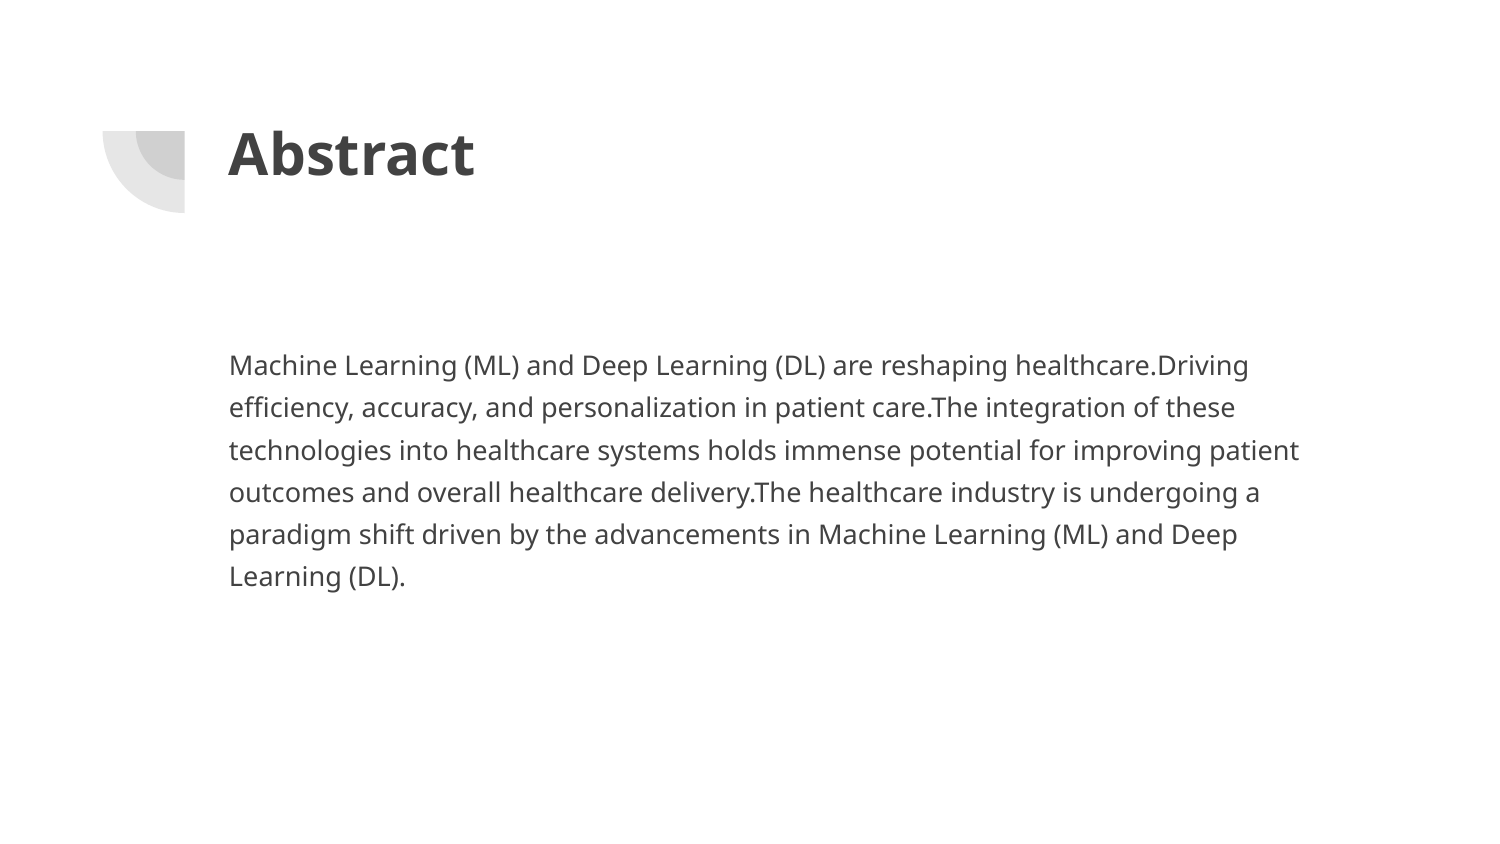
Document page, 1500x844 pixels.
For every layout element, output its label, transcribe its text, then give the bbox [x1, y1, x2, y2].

title Abstract [213, 98, 1368, 263]
list Machine Learning (ML) and Deep Learning (DL) are reshaping healthcare.Driving efficiency, accuracy, and personalization in patient care.The integration of these technologies into healthcare systems holds immense potential for improving patient outcomes and overall healthcare delivery.The healthcare industry is undergoing a paradigm shift driven by the advancements in Machine Learning (ML) and Deep Learning (DL). [213, 326, 1368, 744]
